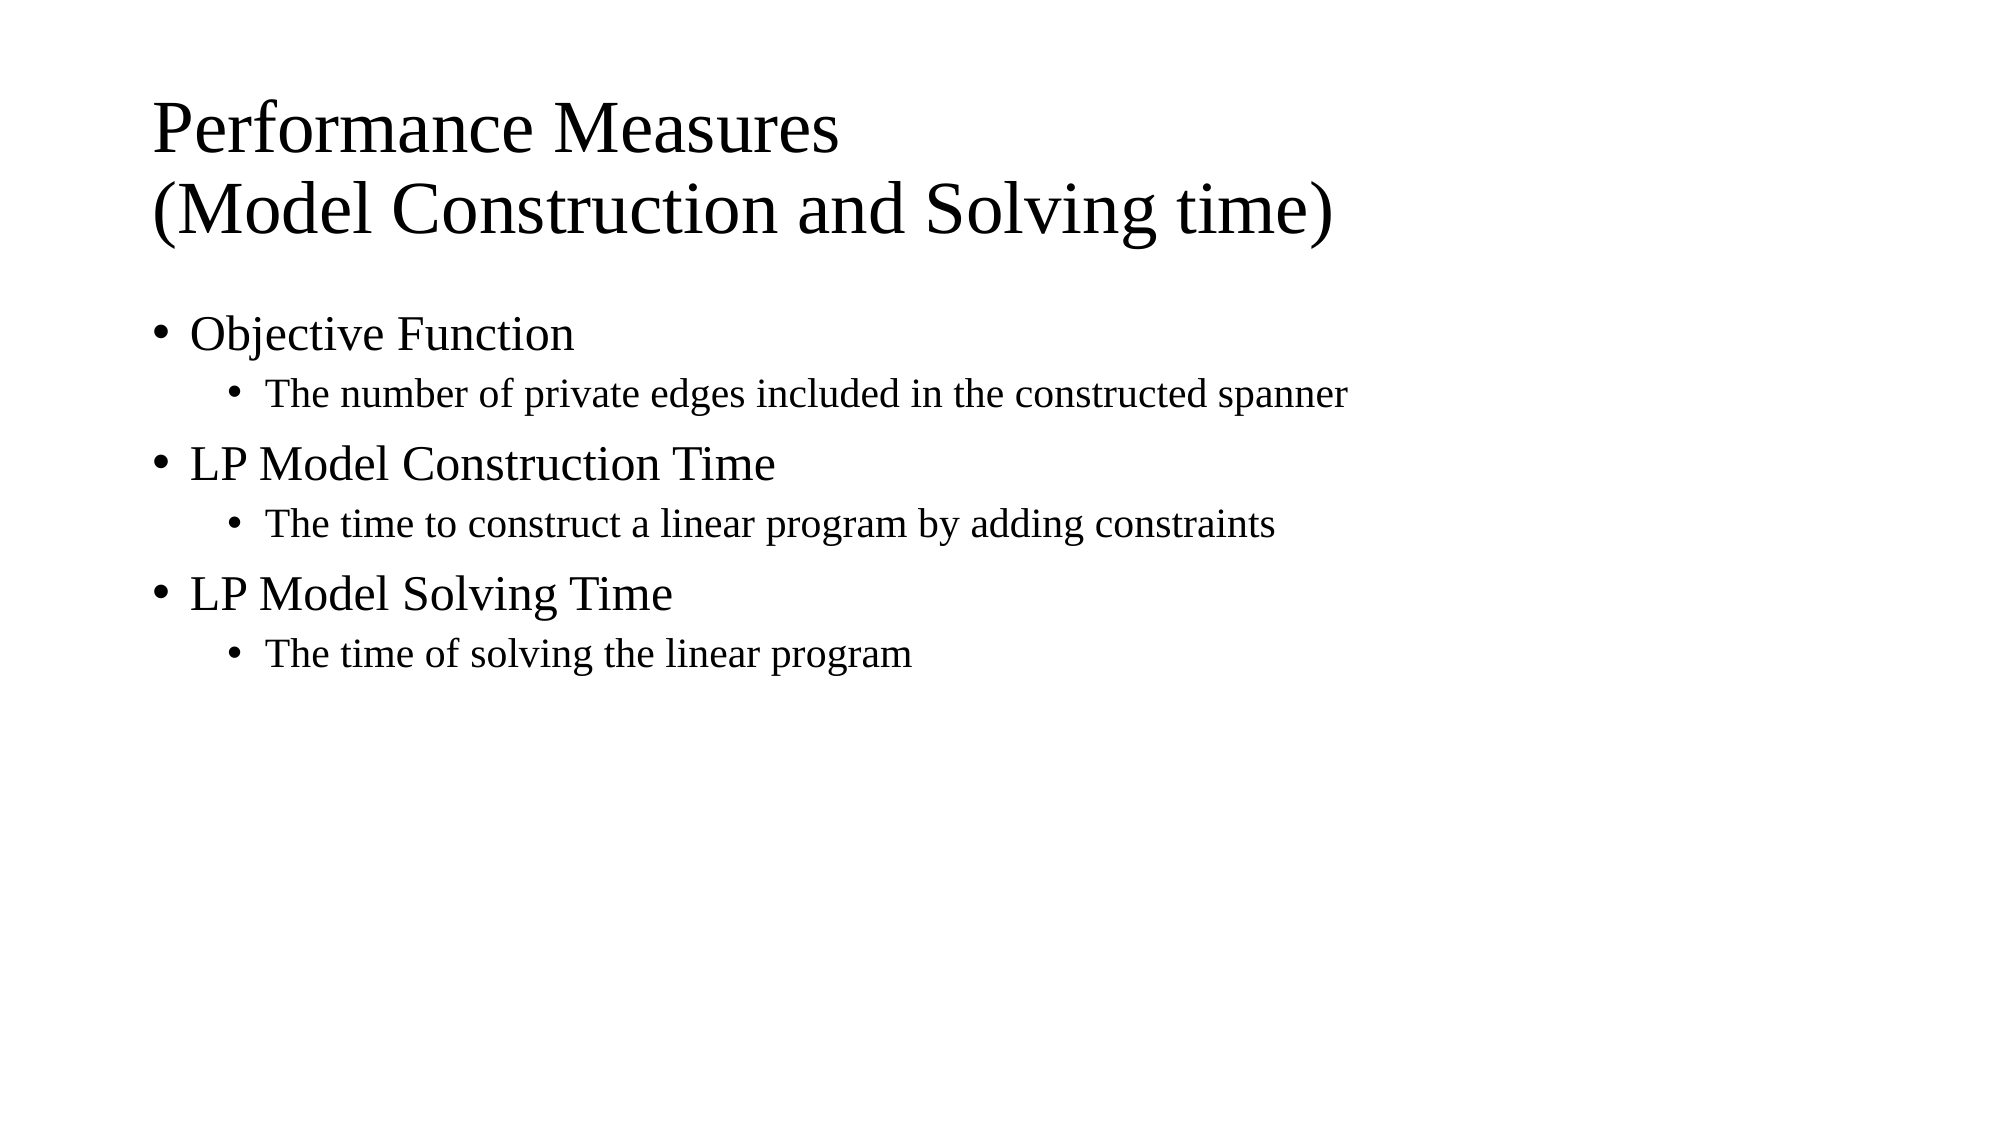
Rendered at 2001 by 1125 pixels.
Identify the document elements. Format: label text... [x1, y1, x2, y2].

title Performance Measures (Model Construction and Solving time) [137, 59, 1863, 278]
list Objective Function The number of private edges included in the constructed spanner LP Model Construction Time The time to construct a linear program by adding constraints LP Model Solving Time The time of solving the linear program [137, 299, 1863, 1014]
